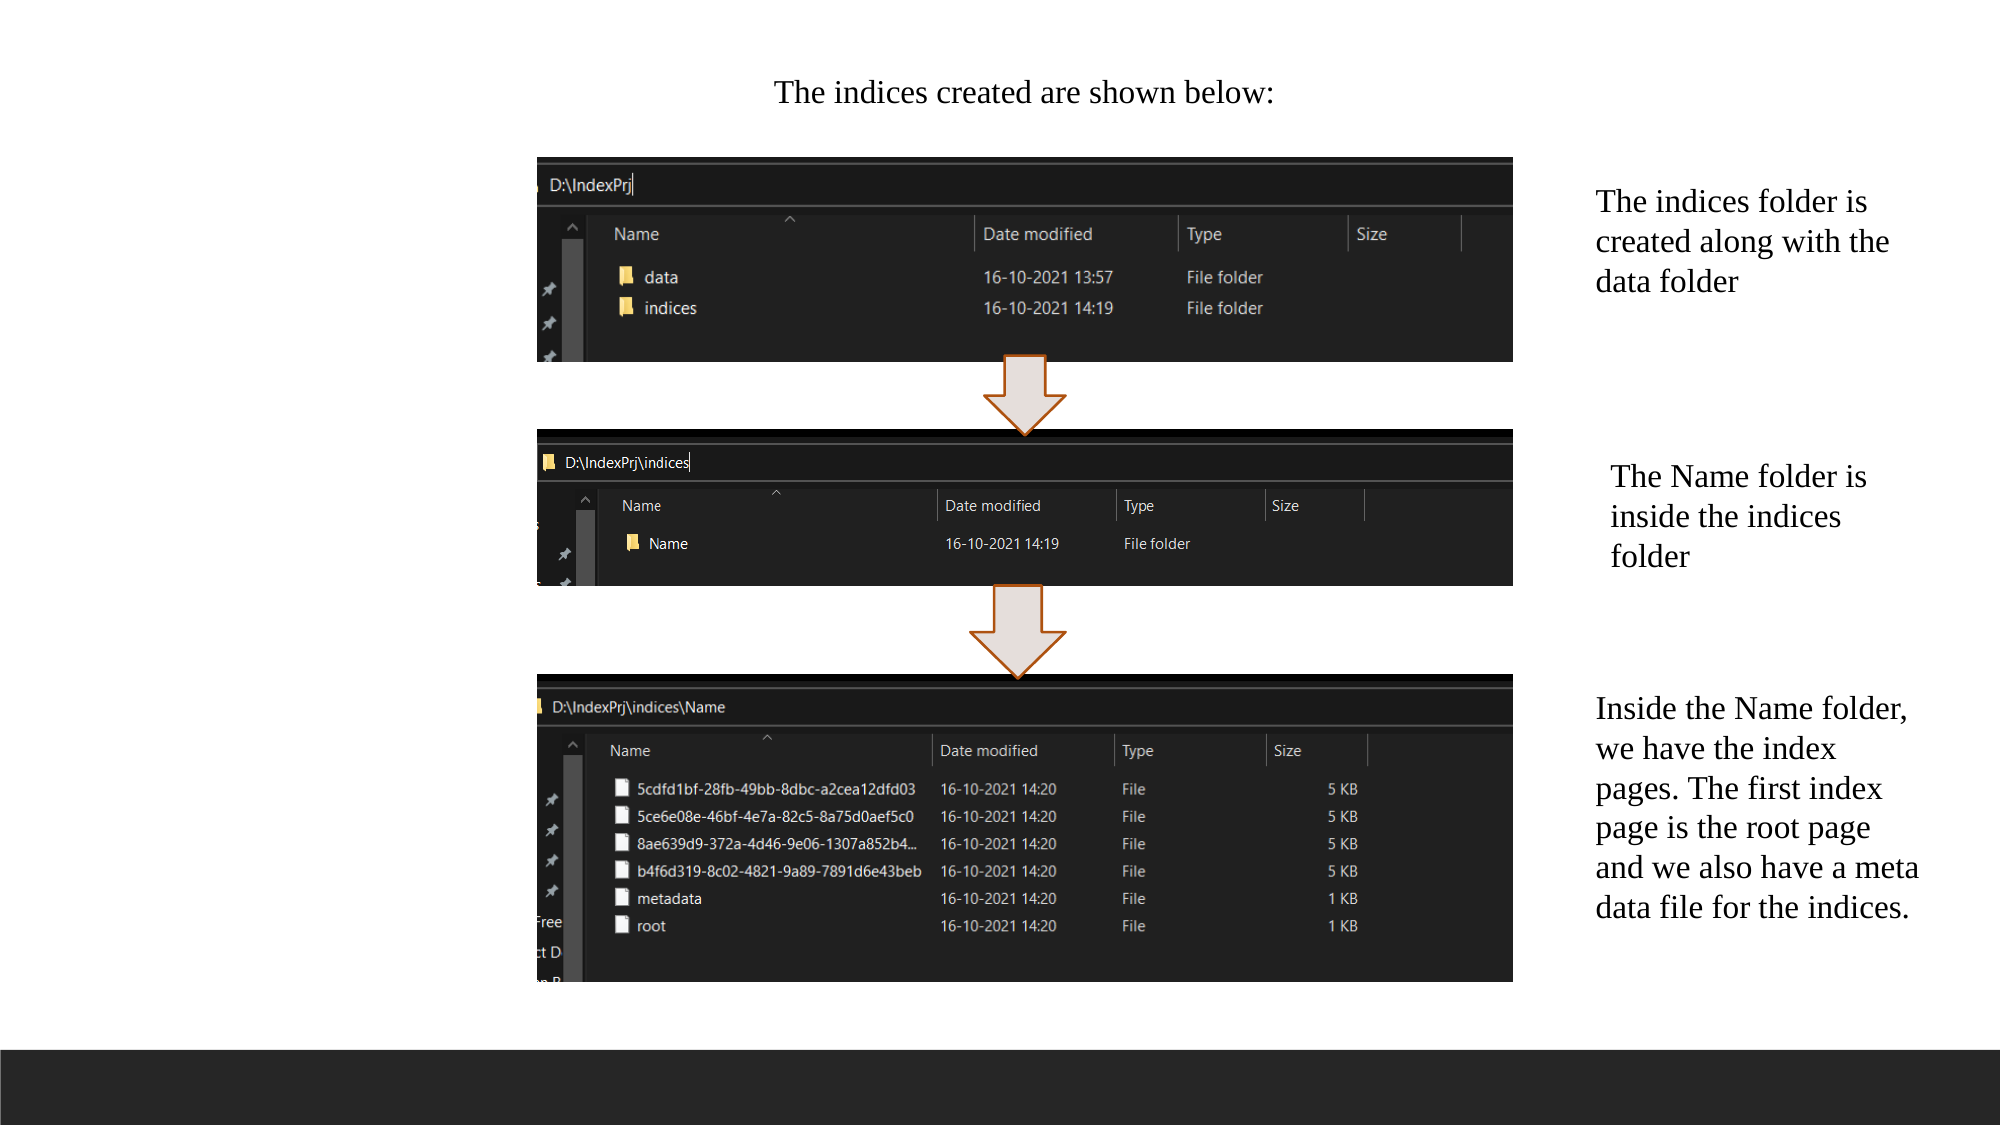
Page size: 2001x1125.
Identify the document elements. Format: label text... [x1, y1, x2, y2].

text_box The indices created are shown below: [128, 62, 1922, 118]
picture [536, 429, 1513, 587]
text_box The indices folder is created along with the data folder [1580, 172, 1939, 307]
text_box [969, 594, 1067, 670]
picture [536, 673, 1513, 983]
text_box [983, 370, 1067, 426]
text_box The Name folder is inside the indices folder [1595, 446, 1909, 582]
text_box Inside the Name folder, we have the index pages. The first index page is the root page and we also have a meta data file for the indices. [1580, 678, 1939, 933]
picture [536, 157, 1513, 362]
